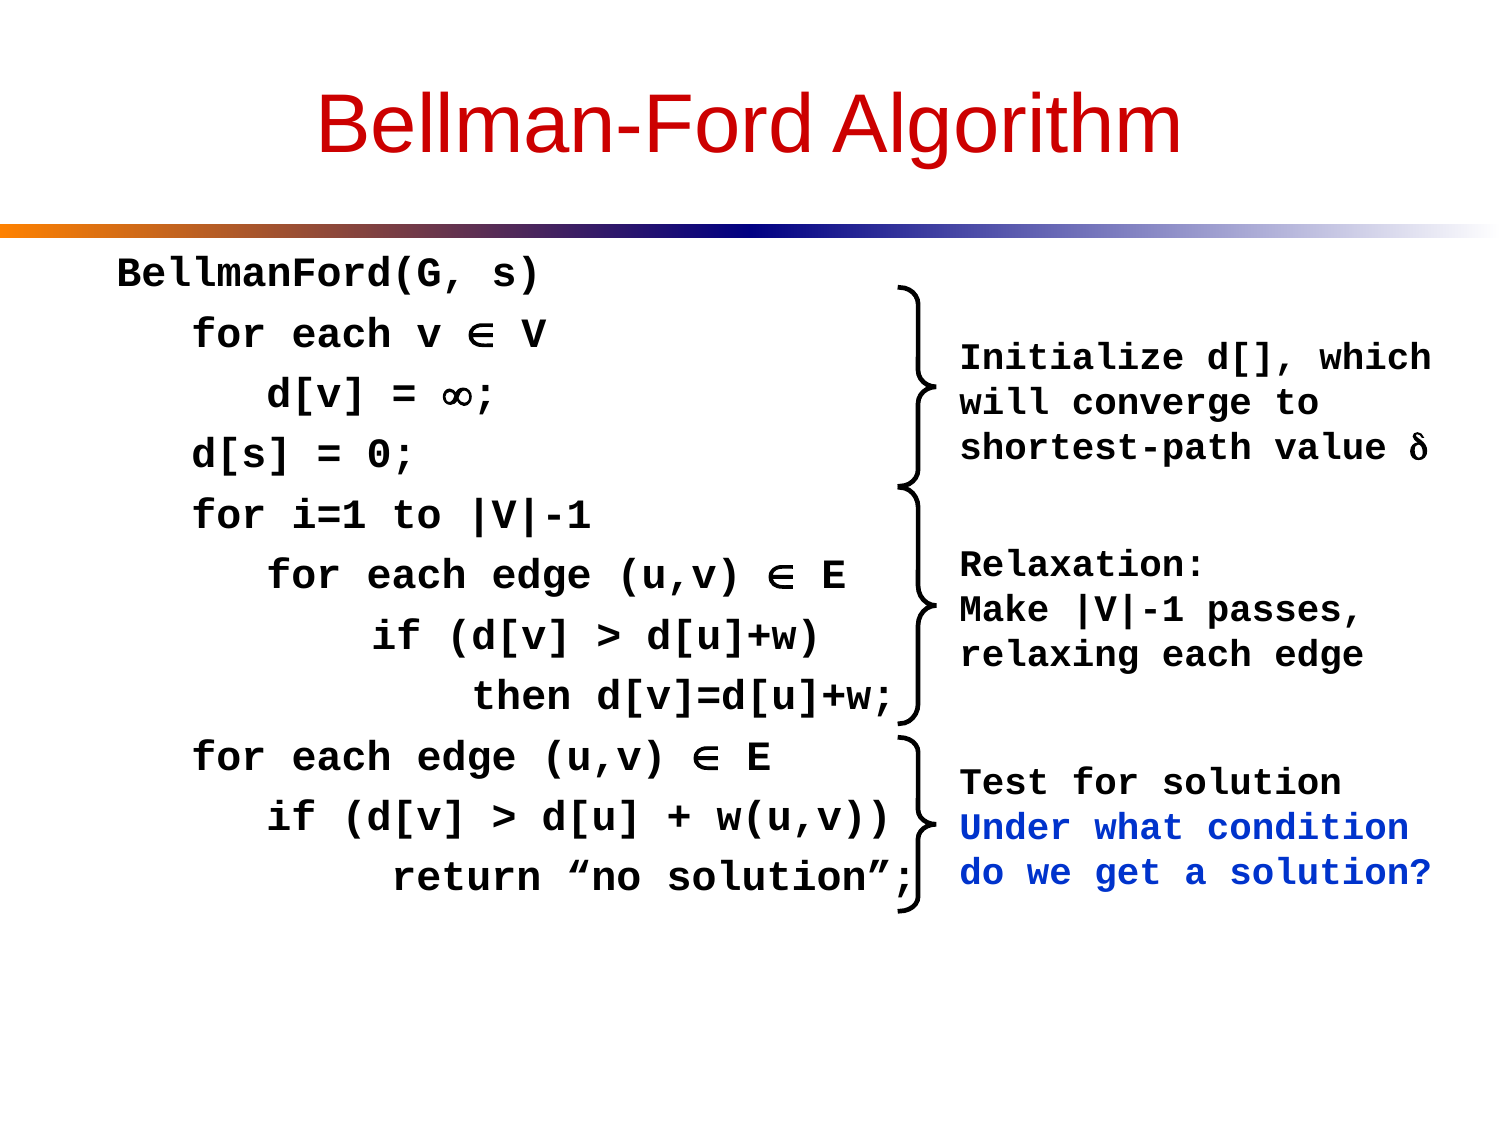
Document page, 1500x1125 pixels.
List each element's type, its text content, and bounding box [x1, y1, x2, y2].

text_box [899, 737, 1447, 912]
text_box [899, 487, 1402, 724]
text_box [899, 287, 1447, 487]
text_box Bellman-Ford Algorithm [74, 37, 1425, 200]
text_box BellmanFord(G, s) for each v  V d[v] = ; d[s] = 0; for i=1 to |V|-1 for each edge (u,v)  E if (d[v] > d[u]+w) then d[v]=d[u]+w; for each edge (u,v)  E if (d[v] > d[u] + w(u,v)) return “no solution”; [99, 237, 938, 950]
